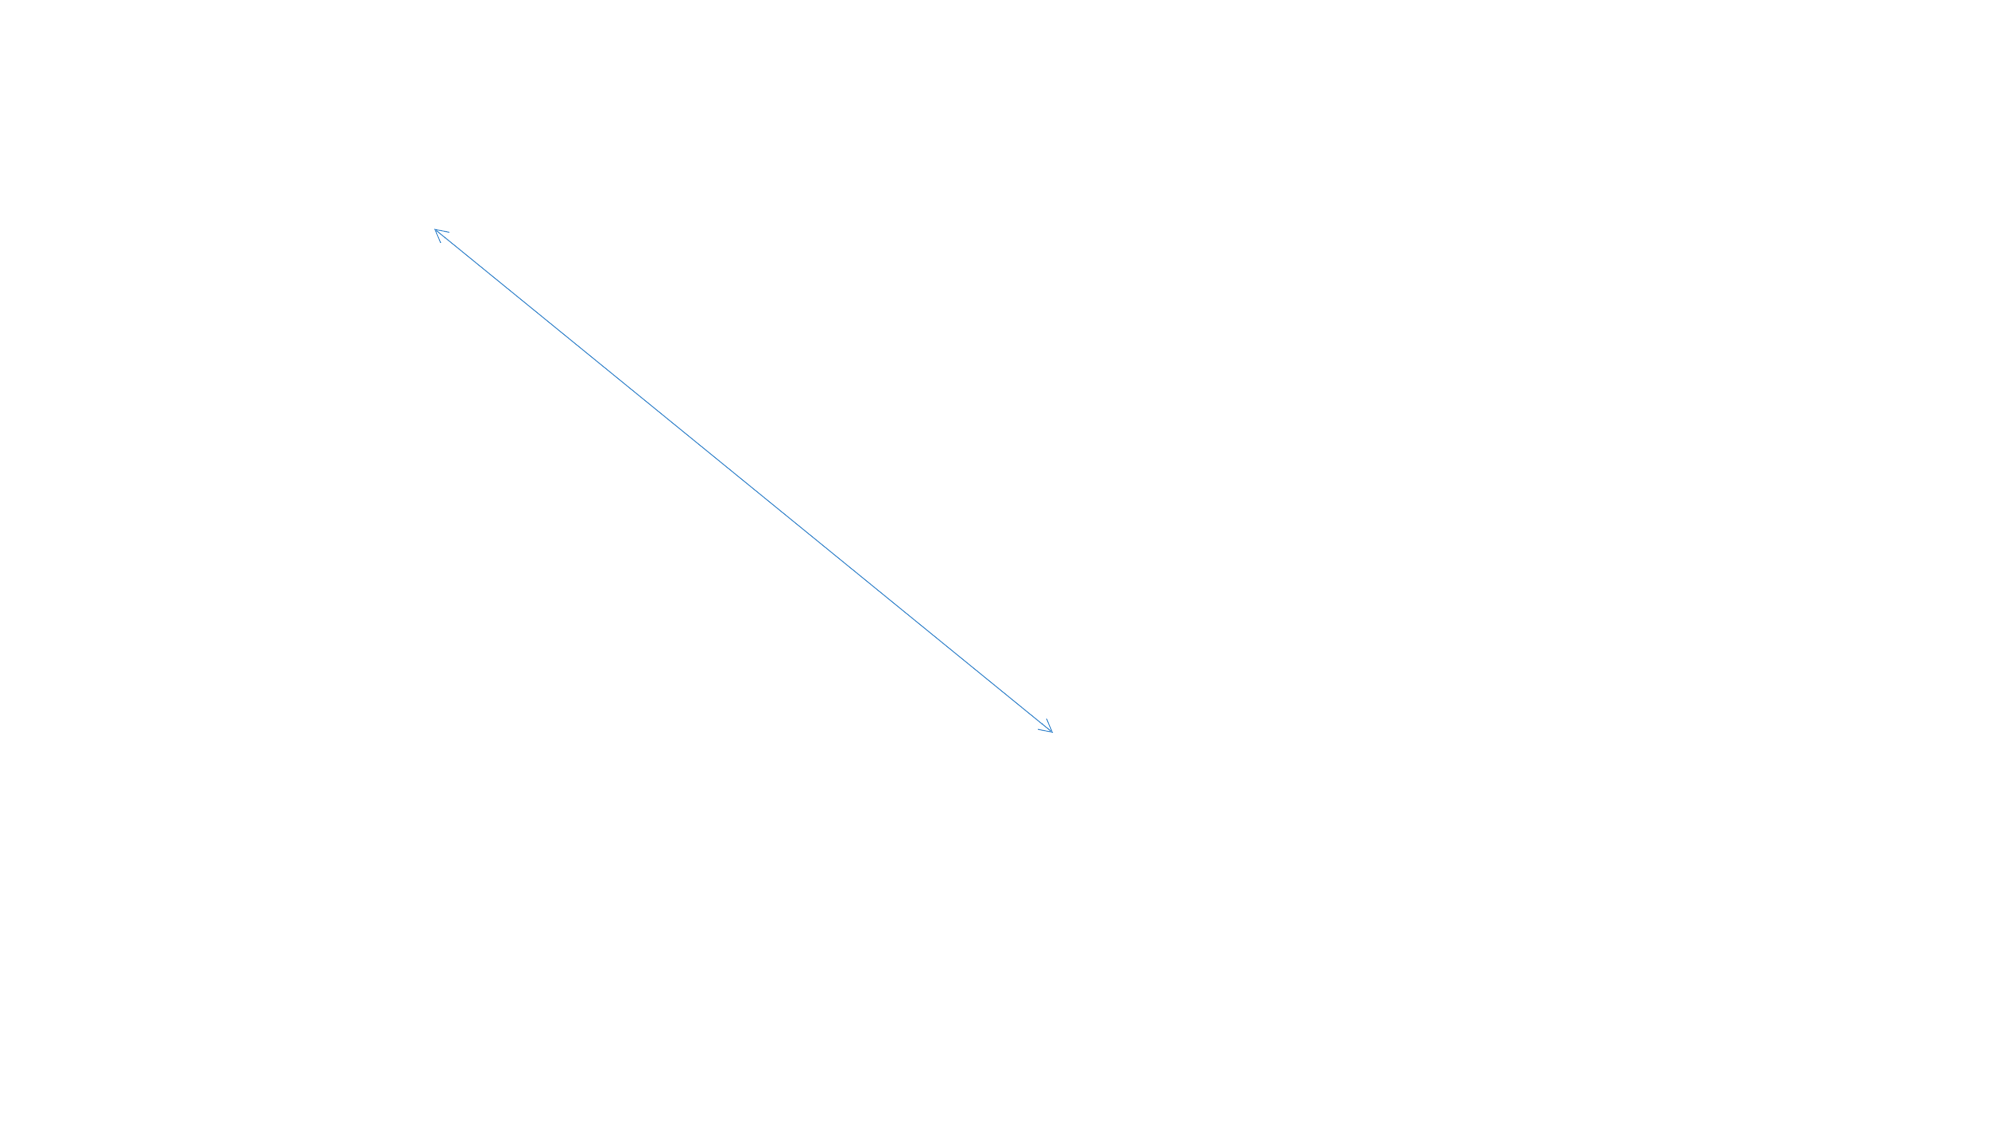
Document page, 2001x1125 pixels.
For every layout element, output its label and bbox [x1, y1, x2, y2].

text_box [434, 228, 1054, 733]
